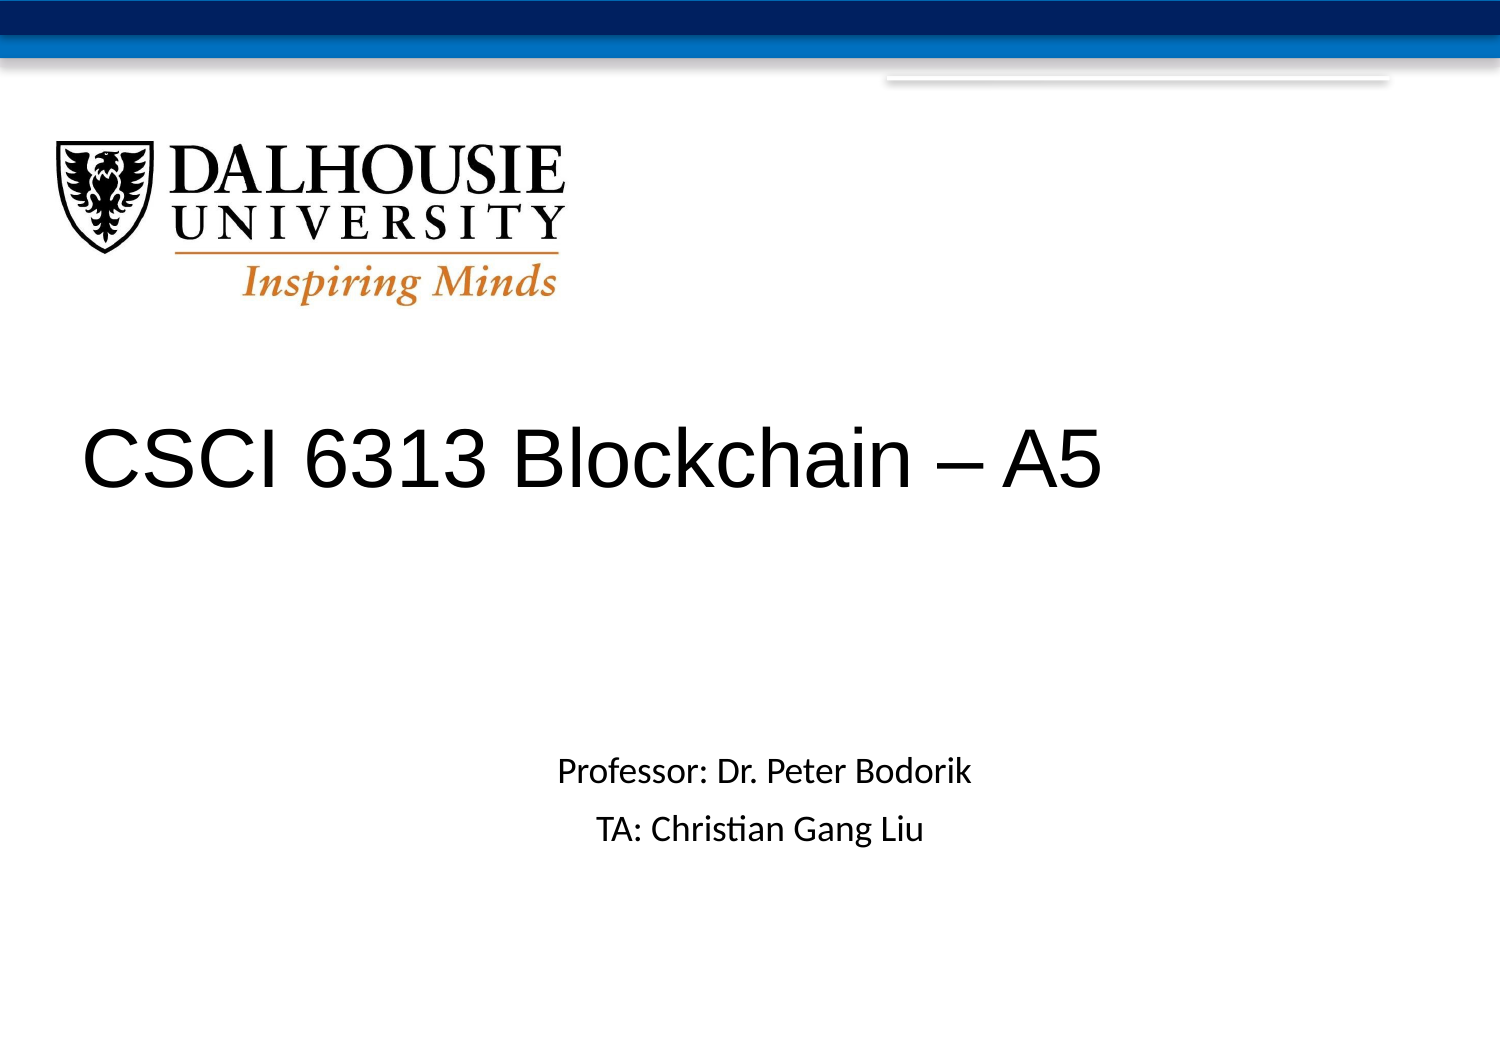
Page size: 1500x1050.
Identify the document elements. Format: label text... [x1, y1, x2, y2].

text_box [43, 128, 579, 320]
text_box CSCI 6313 Blockchain – A5 [67, 397, 1500, 512]
text_box Professor: Dr. Peter Bodorik TA: Christian Gang Liu [66, 733, 1463, 849]
